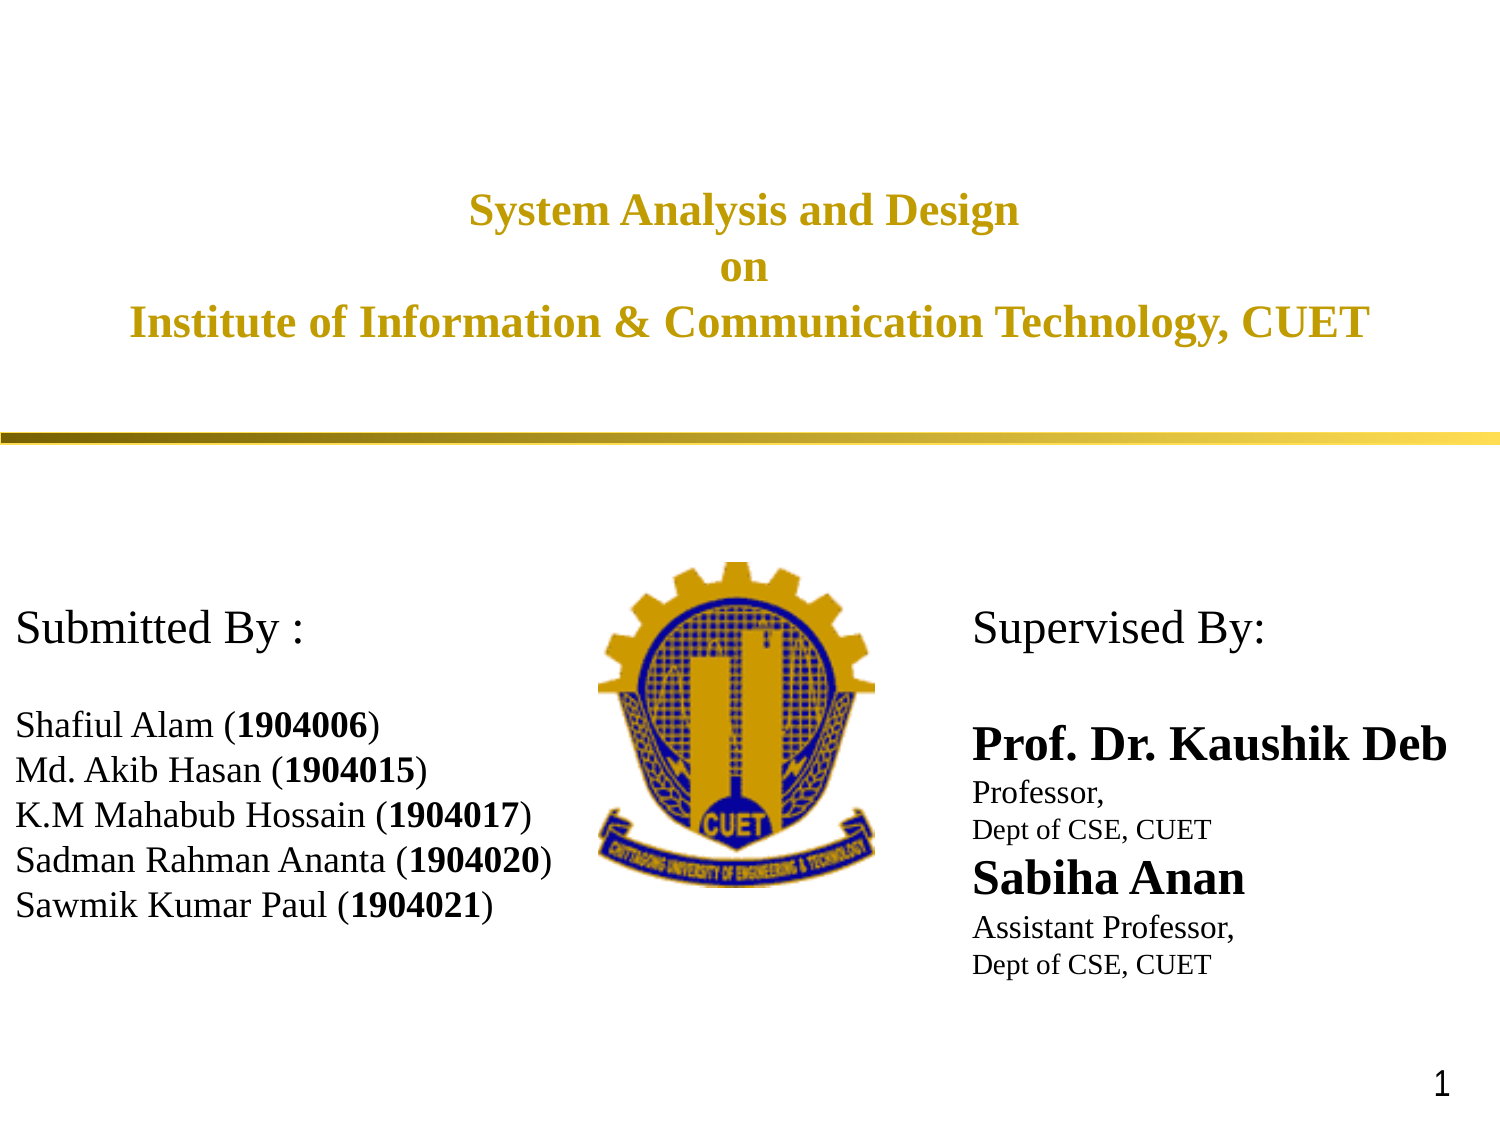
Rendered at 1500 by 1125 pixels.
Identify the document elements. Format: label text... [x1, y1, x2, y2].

text_box Supervised By: Prof. Dr. Kaushik Deb Professor, Dept of CSE, CUET Sabiha Anan Assistant Professor, Dept of CSE, CUET [957, 580, 1479, 995]
title System Analysis and Design on Institute of Information & Communication Technology, CUET [112, 113, 1388, 355]
text_box 1 [1418, 1051, 1479, 1112]
picture [598, 562, 875, 888]
text_box Submitted By : Shafiul Alam (1904006) Md. Akib Hasan (1904015) K.M Mahabub Hossain (1904017) Sadman Rahman Ananta (1904020) Sawmik Kumar Paul (1904021) [0, 580, 577, 988]
